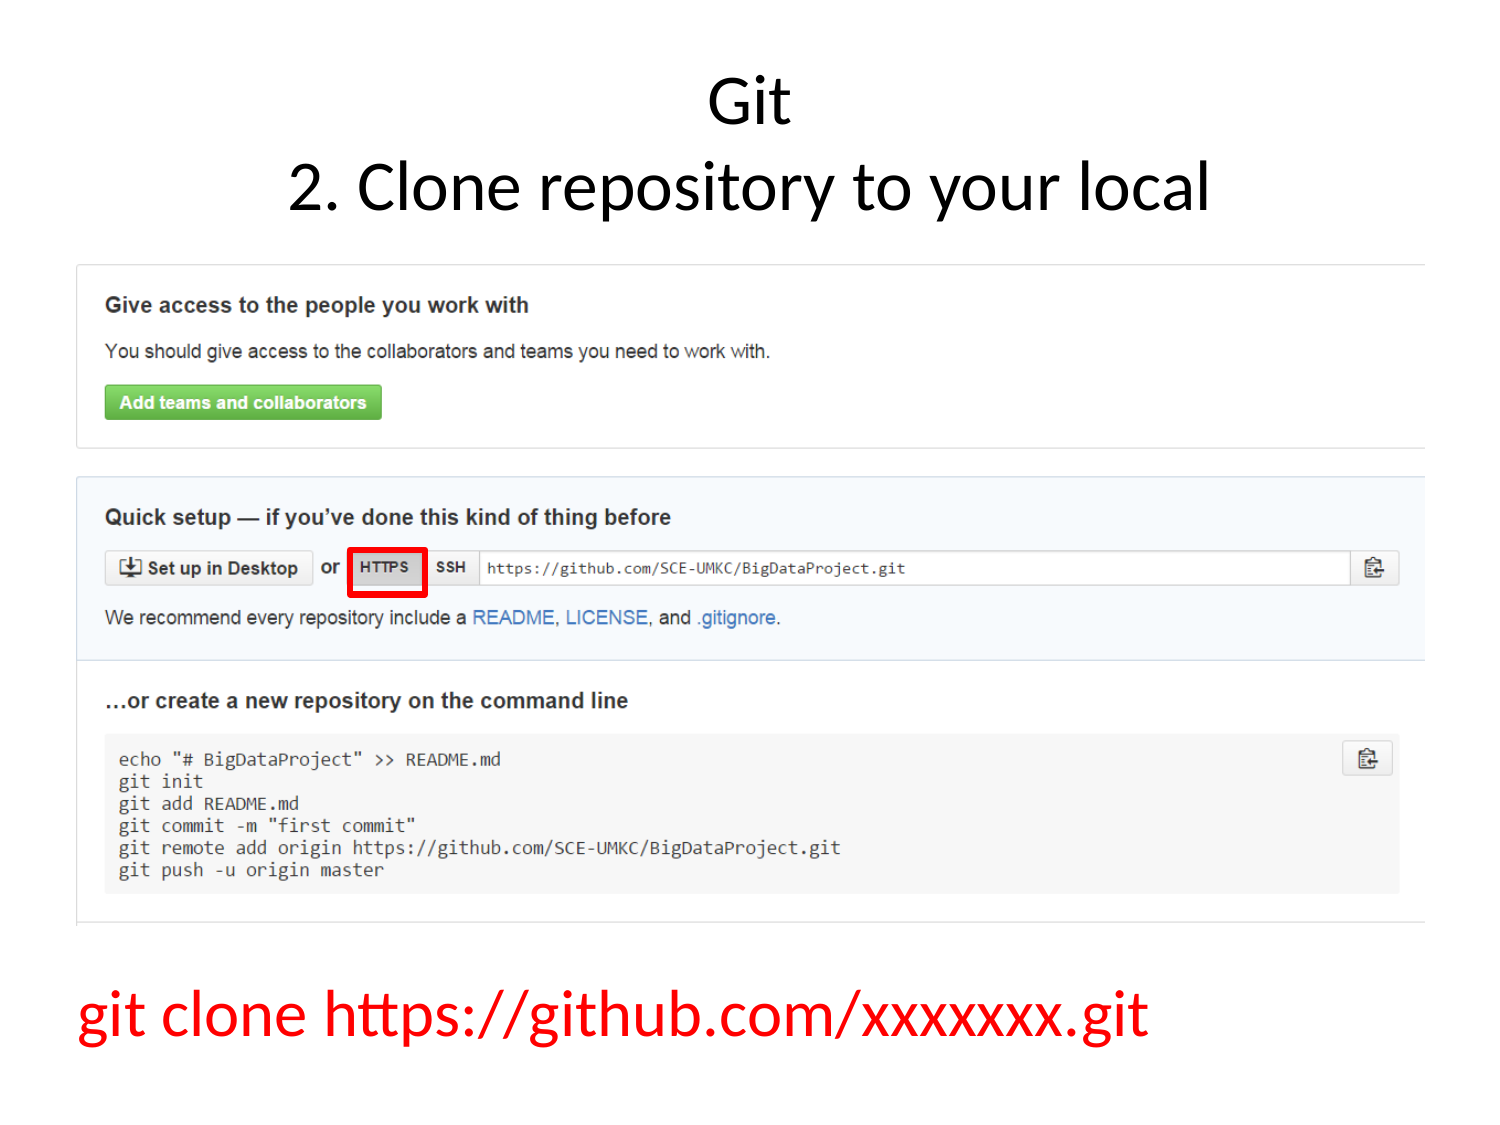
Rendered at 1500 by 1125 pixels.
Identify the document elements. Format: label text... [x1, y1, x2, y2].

picture [74, 262, 1426, 927]
title Git 2. Clone repository to your local [75, 45, 1425, 233]
list git clone https://github.com/xxxxxxx.git [62, 962, 1463, 1081]
